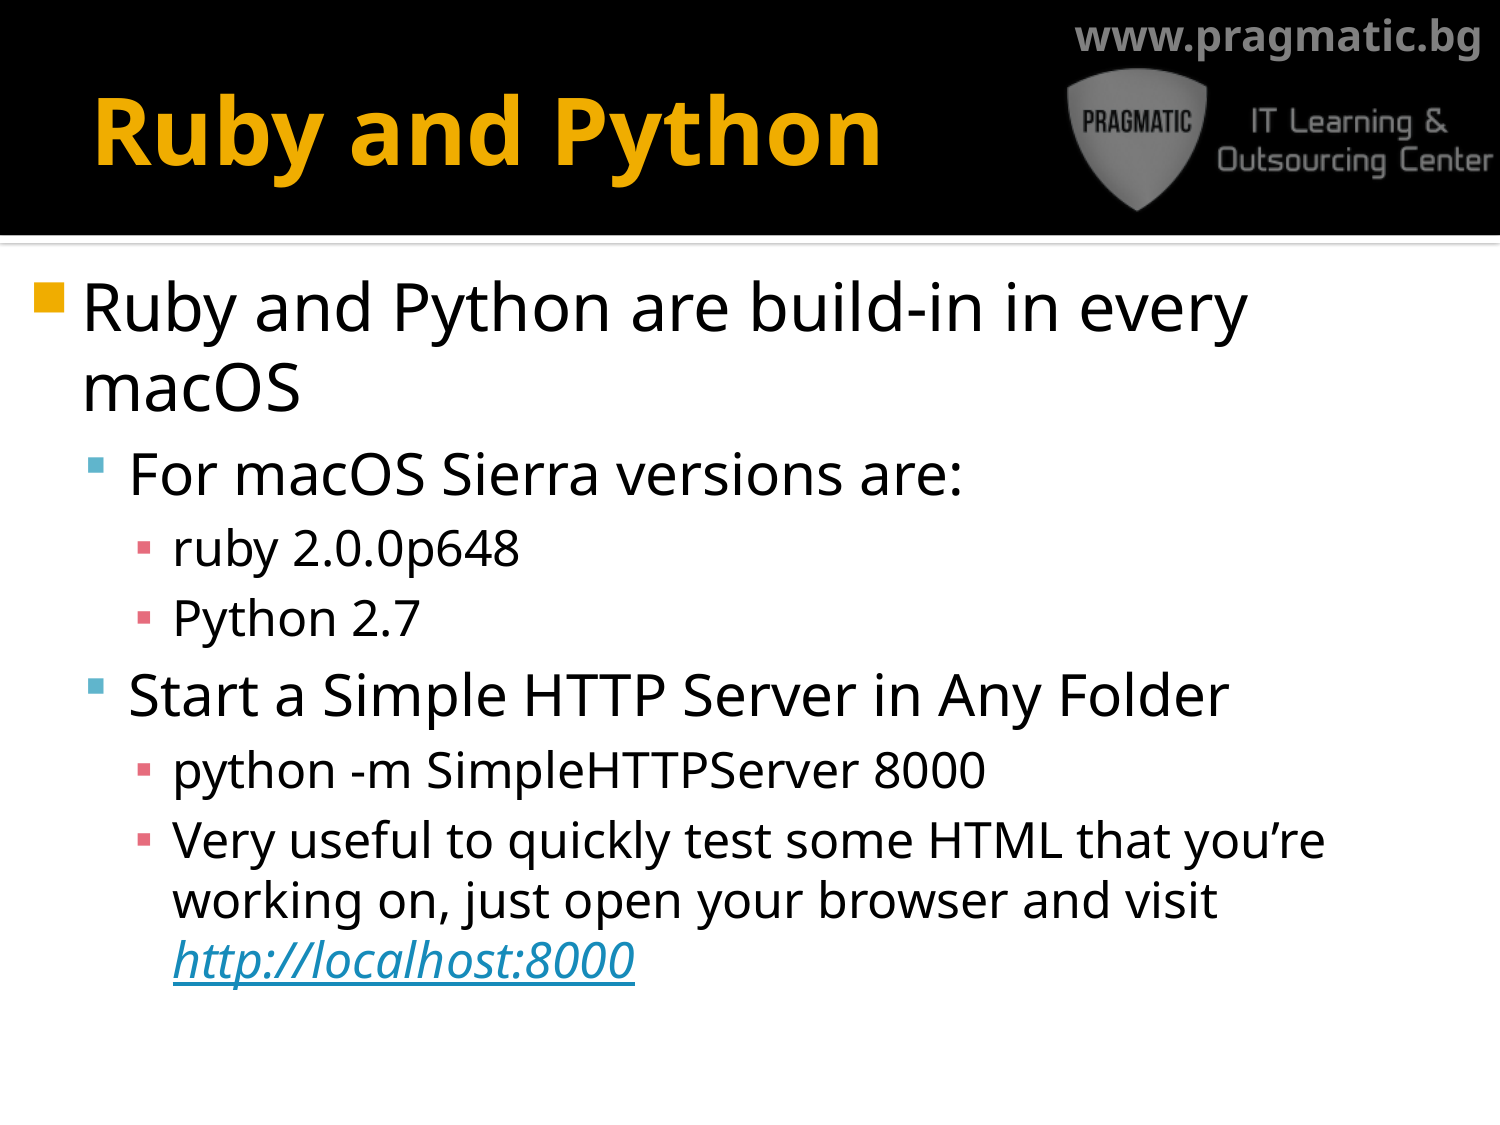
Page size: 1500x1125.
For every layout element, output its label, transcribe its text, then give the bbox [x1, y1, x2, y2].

list Ruby and Python are build-in in every macOS For macOS Sierra versions are: ruby 2.0.0p648 Python 2.7 Start a Simple HTTP Server in Any Folder python -m SimpleHTTPServer 8000 Very useful to quickly test some HTML that you’re working on, just open your browser and visit http://localhost:8000 [0, 249, 1500, 1125]
title Ruby and Python [75, 24, 1063, 231]
picture [1063, 62, 1500, 217]
